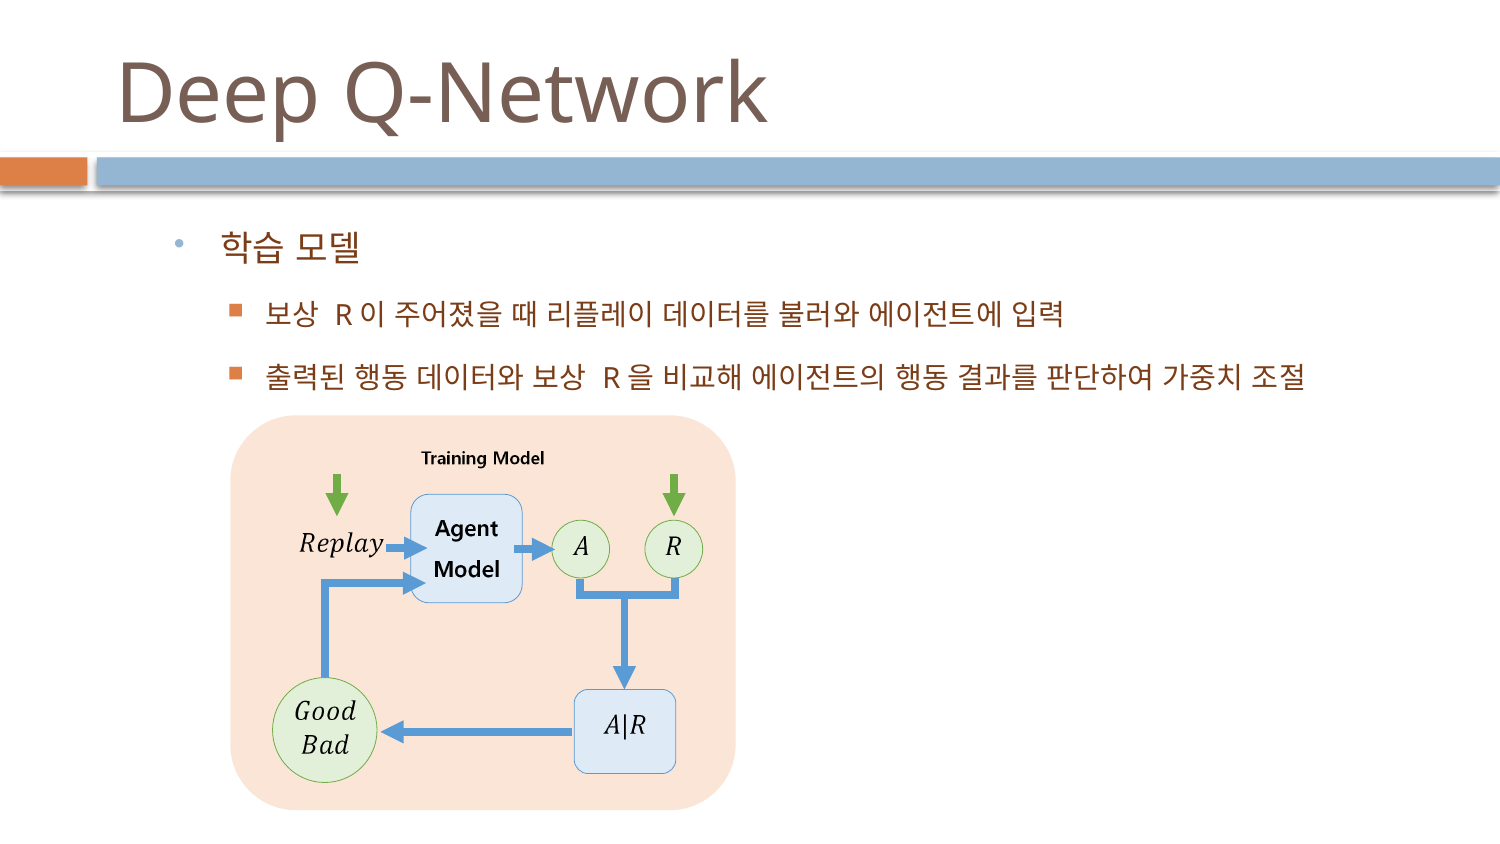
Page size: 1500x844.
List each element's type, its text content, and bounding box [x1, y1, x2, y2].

title Deep Q-Network [100, 28, 1438, 150]
list 학습 모델 보상 R이 주어졌을 때 리플레이 데이터를 불러와 에이전트에 입력 출력된 행동 데이터와 보상 R을 비교해 에이전트의 행동 결과를 판단하여 가중치 조절 [100, 196, 1500, 789]
picture [229, 414, 994, 826]
